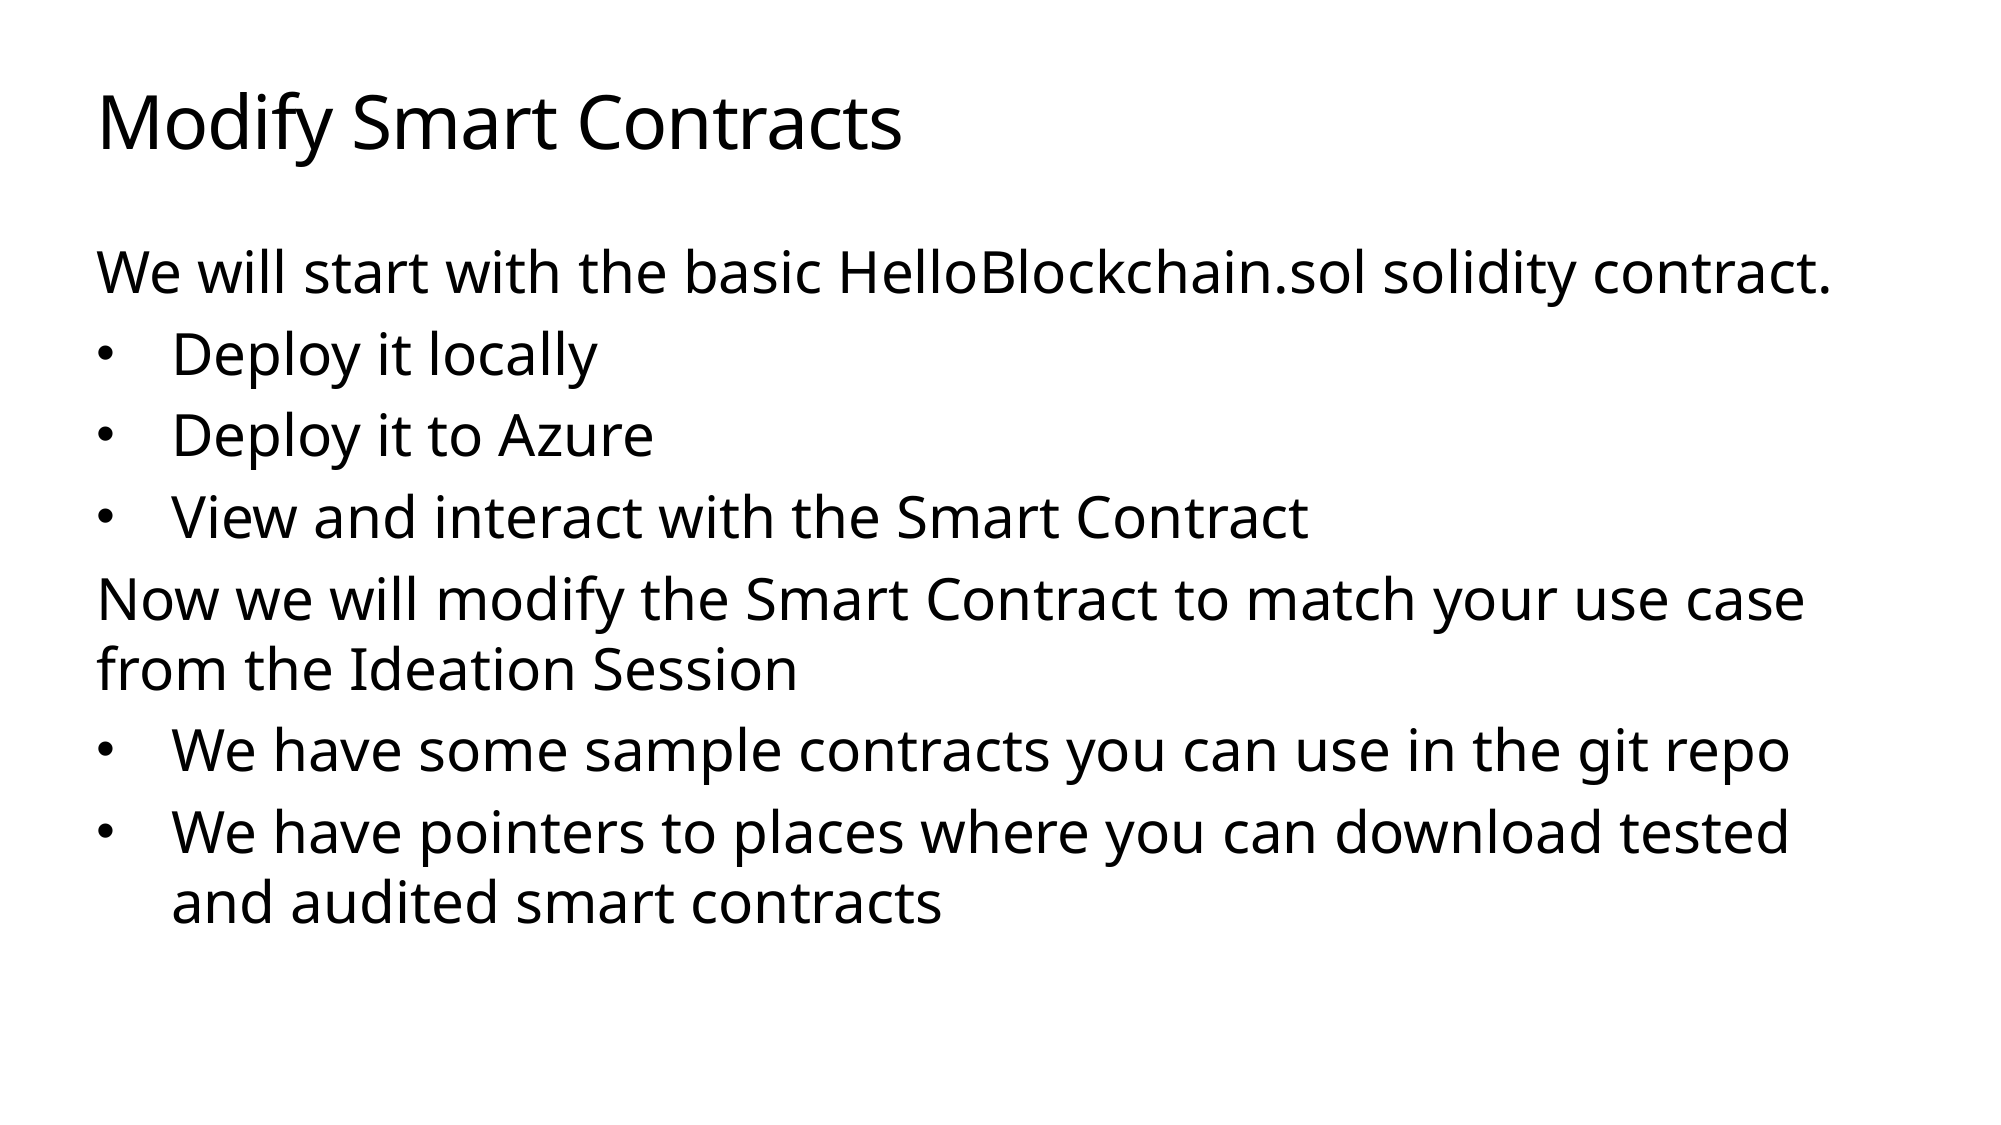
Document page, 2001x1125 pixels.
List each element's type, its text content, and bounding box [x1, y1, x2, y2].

list We will start with the basic HelloBlockchain.sol solidity contract. Deploy it locally Deploy it to Azure View and interact with the Smart Contract Now we will modify the Smart Contract to match your use case from the Ideation Session We have some sample contracts you can use in the git repo We have pointers to places where you can download tested and audited smart contracts [96, 235, 1904, 957]
title Modify Smart Contracts [96, 75, 1904, 166]
